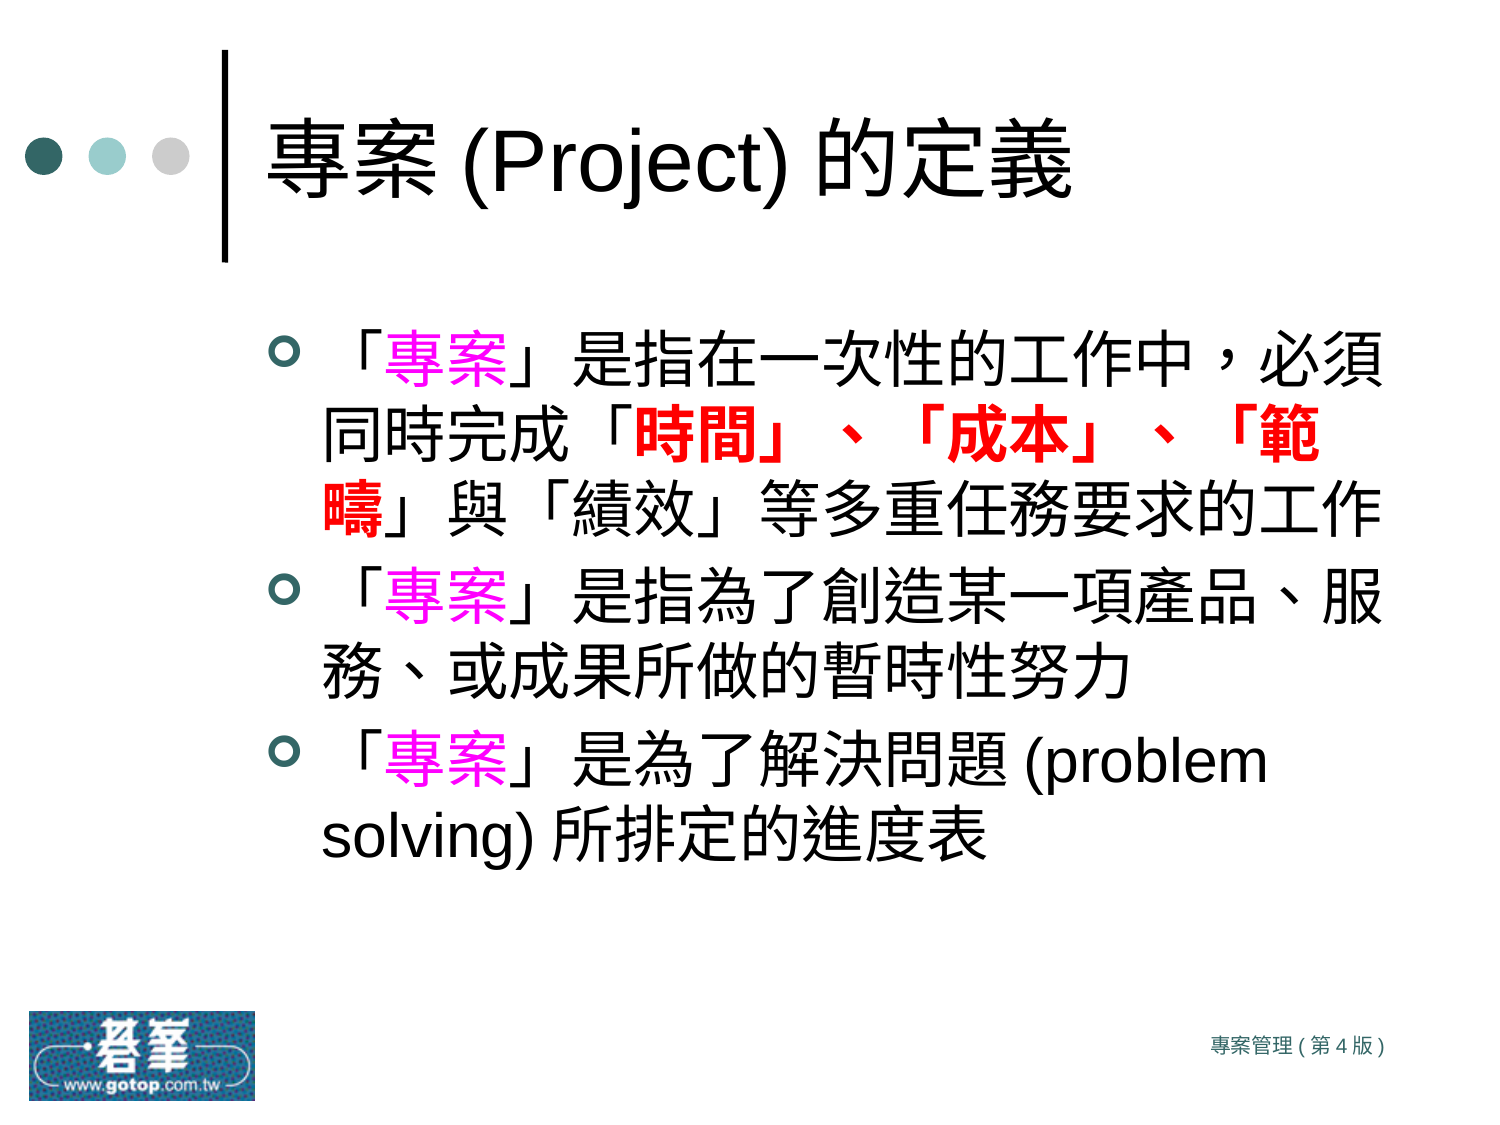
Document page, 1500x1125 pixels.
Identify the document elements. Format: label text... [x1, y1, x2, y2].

slide_number 專案管理(第4版) [1087, 1025, 1400, 1100]
title 專案(Project)的定義 [249, 31, 1400, 282]
picture [29, 1011, 255, 1101]
list 「專案」是指在一次性的工作中，必須同時完成「時間」、「成本」、「範疇」與「績效」等多重任務要求的工作 「專案」是指為了創造某一項產品、服務、或成果所做的暫時性努力 「專案」是為了解決問題(problem solving)所排定的進度表 [249, 312, 1400, 988]
